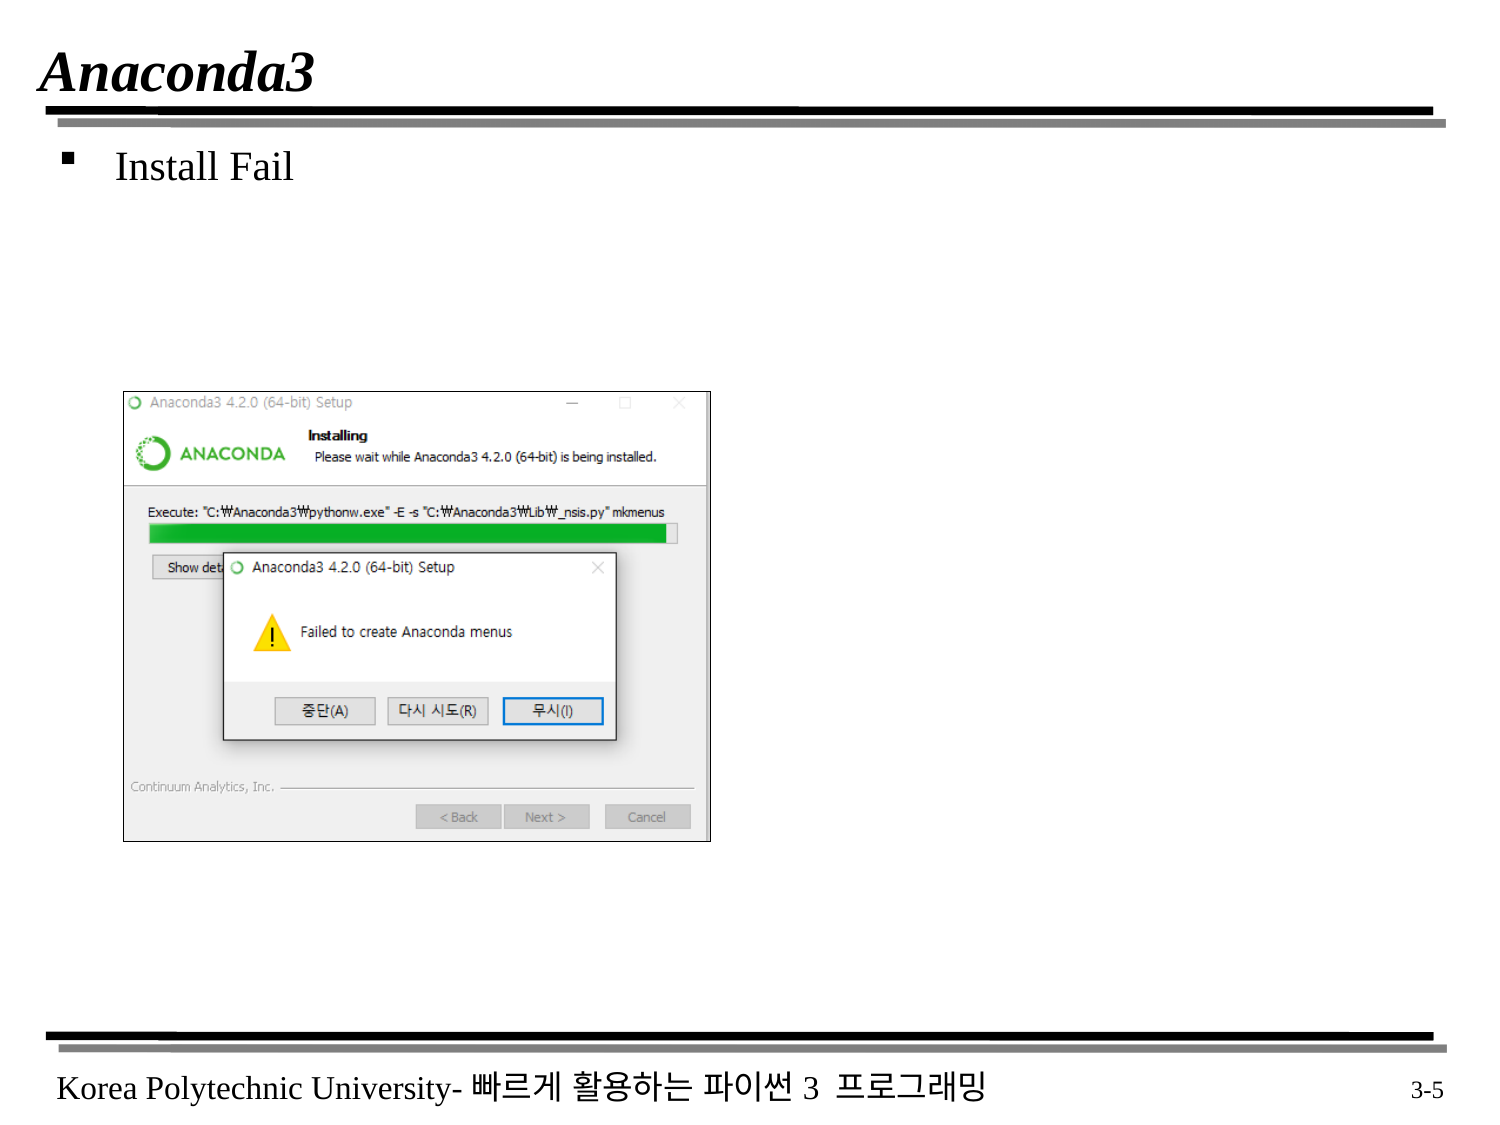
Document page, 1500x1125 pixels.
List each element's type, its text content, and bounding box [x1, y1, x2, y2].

slide_number 3-5 [1333, 1066, 1460, 1115]
picture [123, 391, 711, 842]
text_box Install Fail [43, 131, 1450, 218]
title Anaconda3 [25, 25, 1301, 101]
